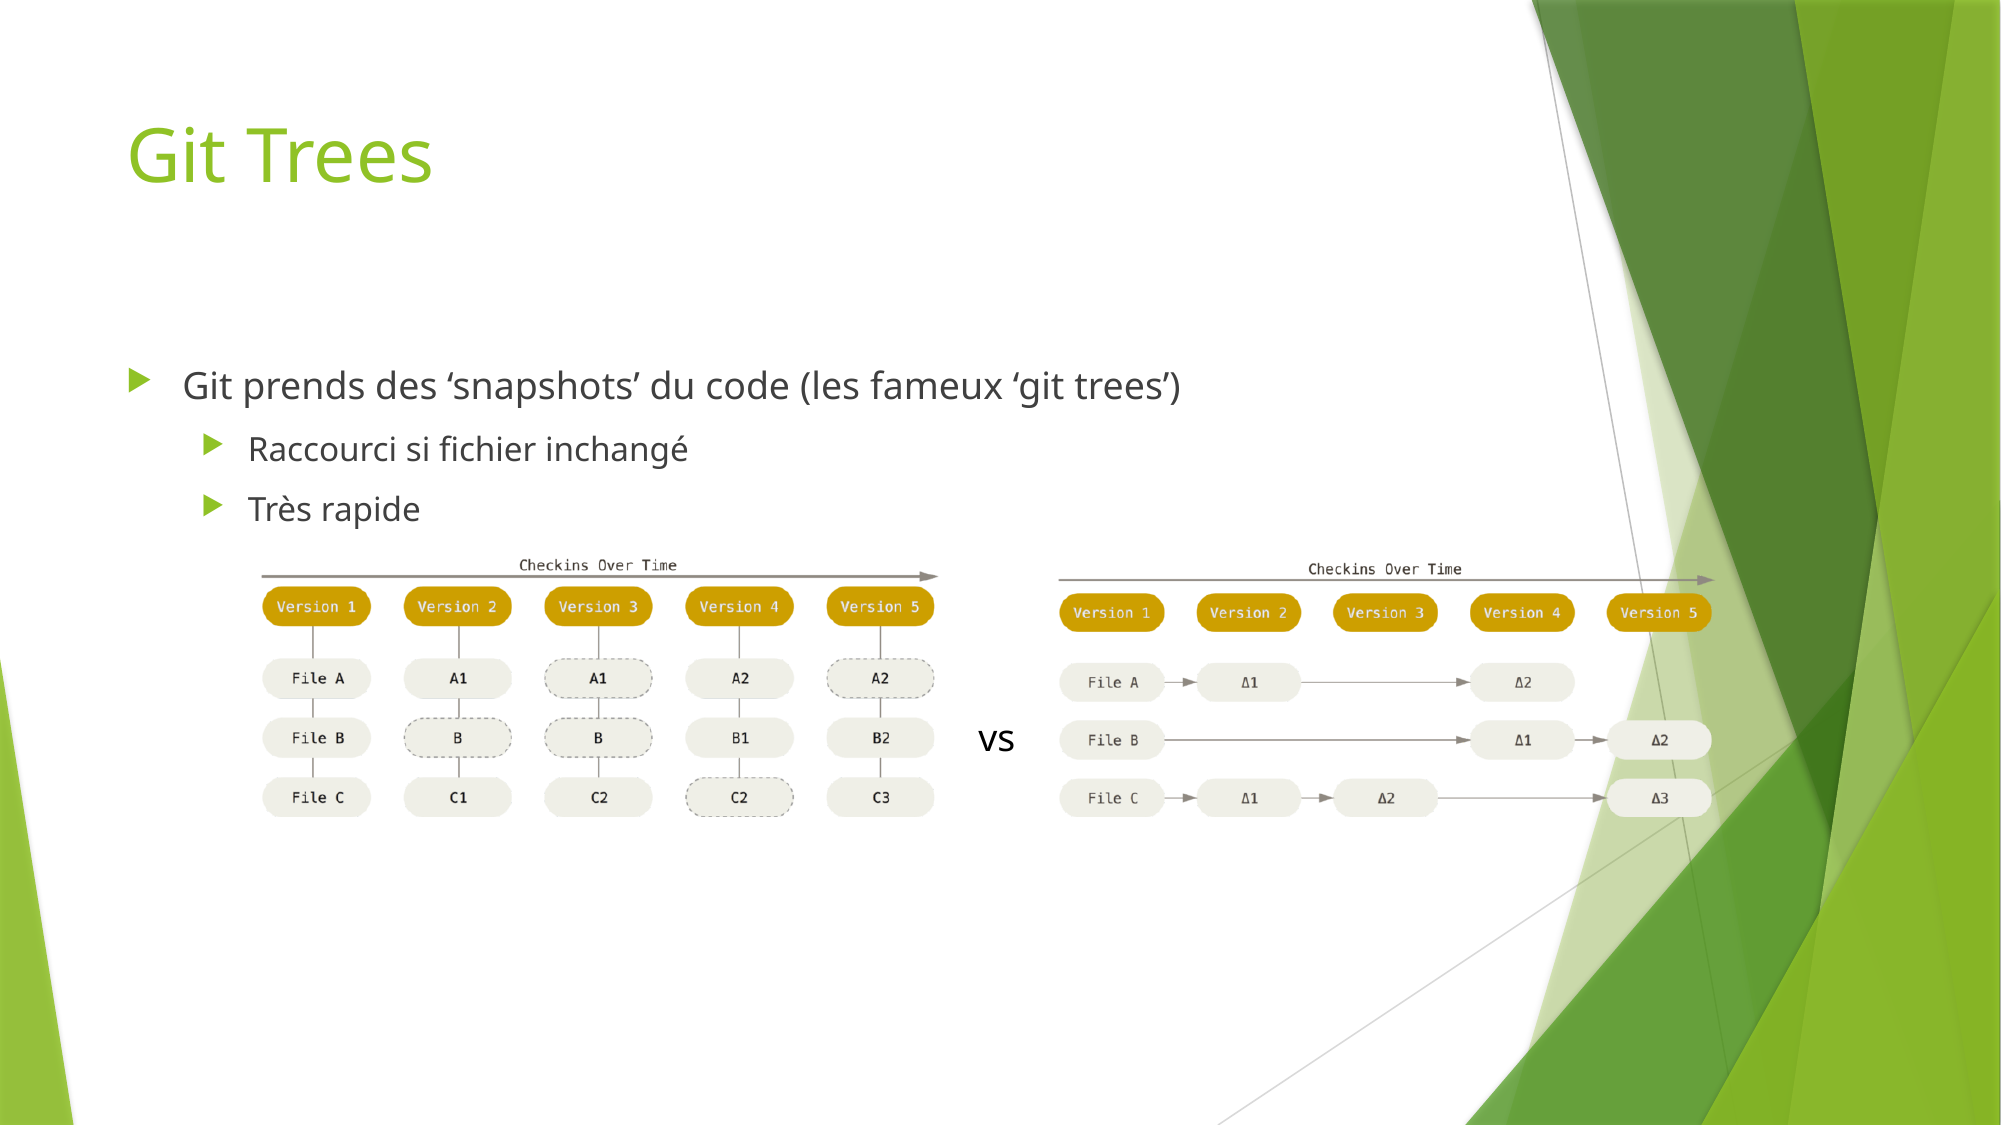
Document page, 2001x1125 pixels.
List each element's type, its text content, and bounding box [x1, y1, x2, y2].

picture [1058, 562, 1716, 818]
text_box vs [963, 706, 1035, 767]
list Git prends des ‘snapshots’ du code (les fameux ‘git trees’) Raccourci si fichier inchangé Très rapide [111, 354, 1485, 992]
title Git Trees [111, 99, 1522, 317]
picture [261, 558, 940, 818]
